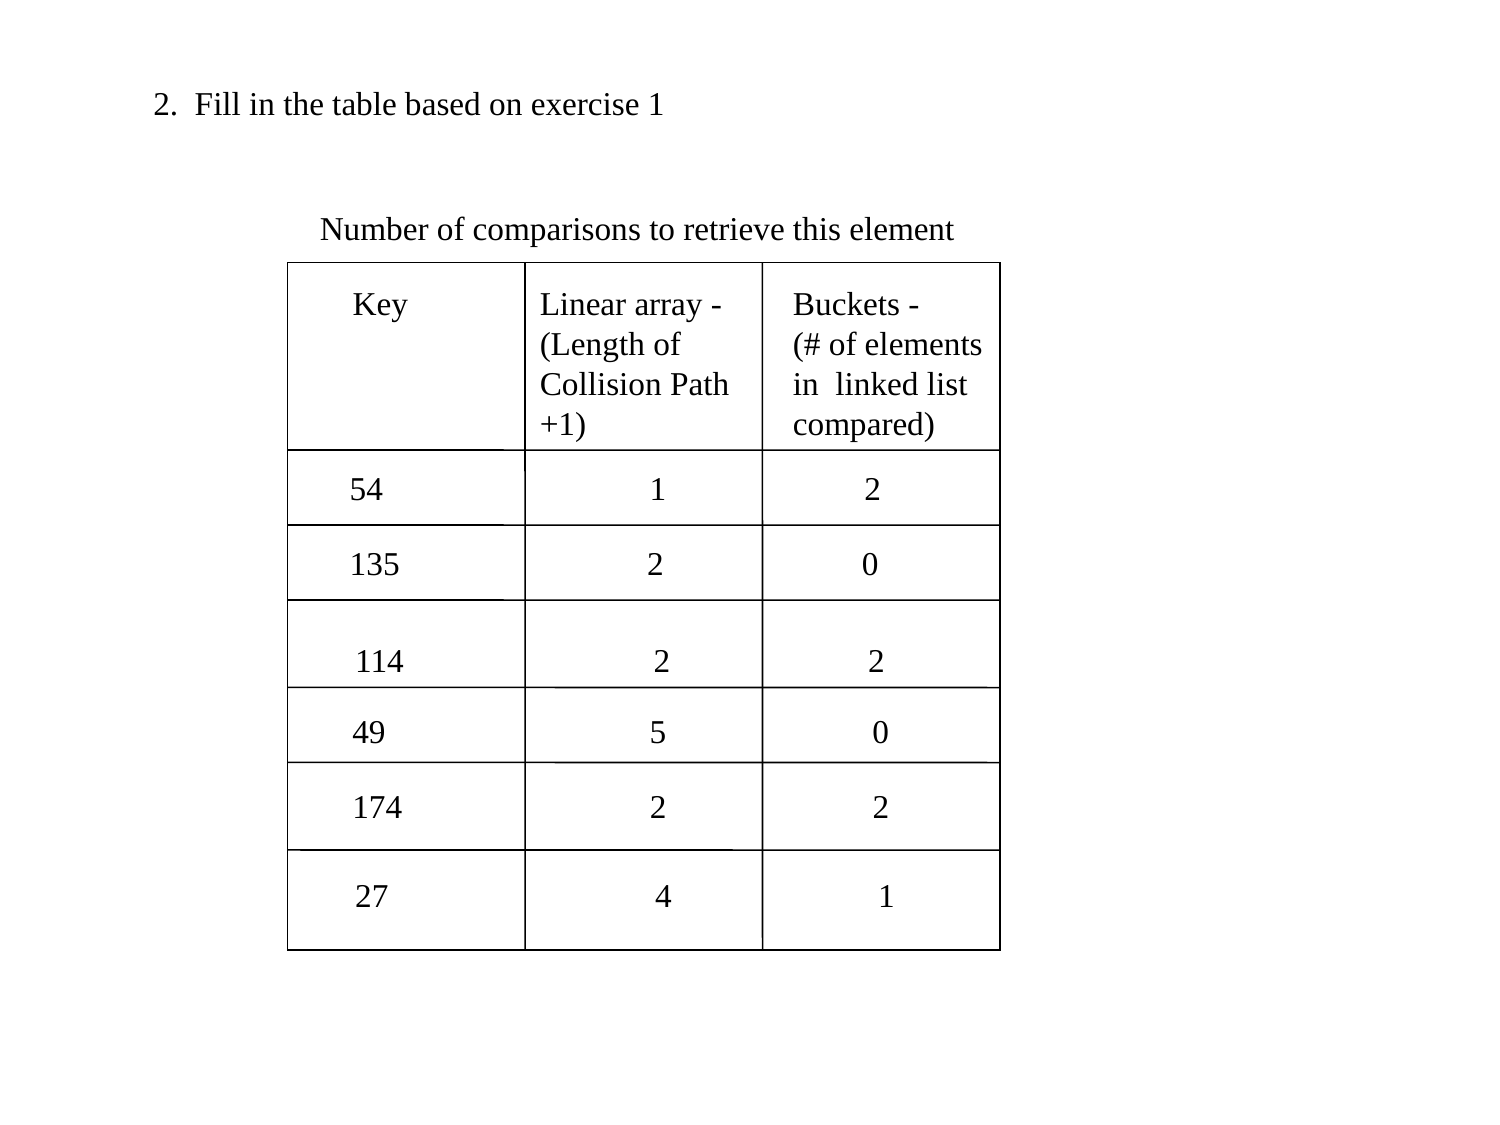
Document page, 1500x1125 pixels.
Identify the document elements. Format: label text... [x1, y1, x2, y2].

text_box [526, 590, 762, 600]
text_box [287, 262, 525, 450]
text_box 54 1 2 [334, 460, 976, 515]
text_box [526, 262, 762, 274]
text_box [287, 451, 525, 525]
text_box [526, 451, 762, 460]
text_box 114 2 2 [340, 631, 963, 727]
text_box [526, 515, 762, 525]
text_box 27 4 1 [340, 867, 976, 922]
text_box Key [337, 274, 424, 330]
text_box [526, 526, 762, 535]
text_box [287, 688, 340, 762]
text_box [526, 922, 762, 950]
text_box [287, 526, 525, 600]
text_box 135 2 0 [334, 535, 999, 590]
text_box [763, 601, 1000, 687]
text_box Linear array - (Length of Collision Path +1) [525, 274, 778, 450]
text_box [763, 262, 999, 274]
text_box Buckets - (# of elements in linked list compared) [778, 274, 999, 450]
text_box [287, 601, 525, 687]
text_box [946, 688, 1000, 762]
text_box [946, 763, 1000, 850]
text_box 2. Fill in the table based on exercise 1 [138, 74, 681, 130]
text_box [763, 451, 1000, 525]
text_box [287, 850, 525, 950]
text_box [763, 851, 1000, 950]
text_box [763, 526, 1000, 600]
text_box 49 5 0 [337, 703, 946, 778]
text_box [526, 601, 762, 631]
text_box 174 2 2 [337, 778, 957, 873]
text_box [287, 763, 337, 849]
text_box Number of comparisons to retrieve this element [305, 199, 971, 255]
